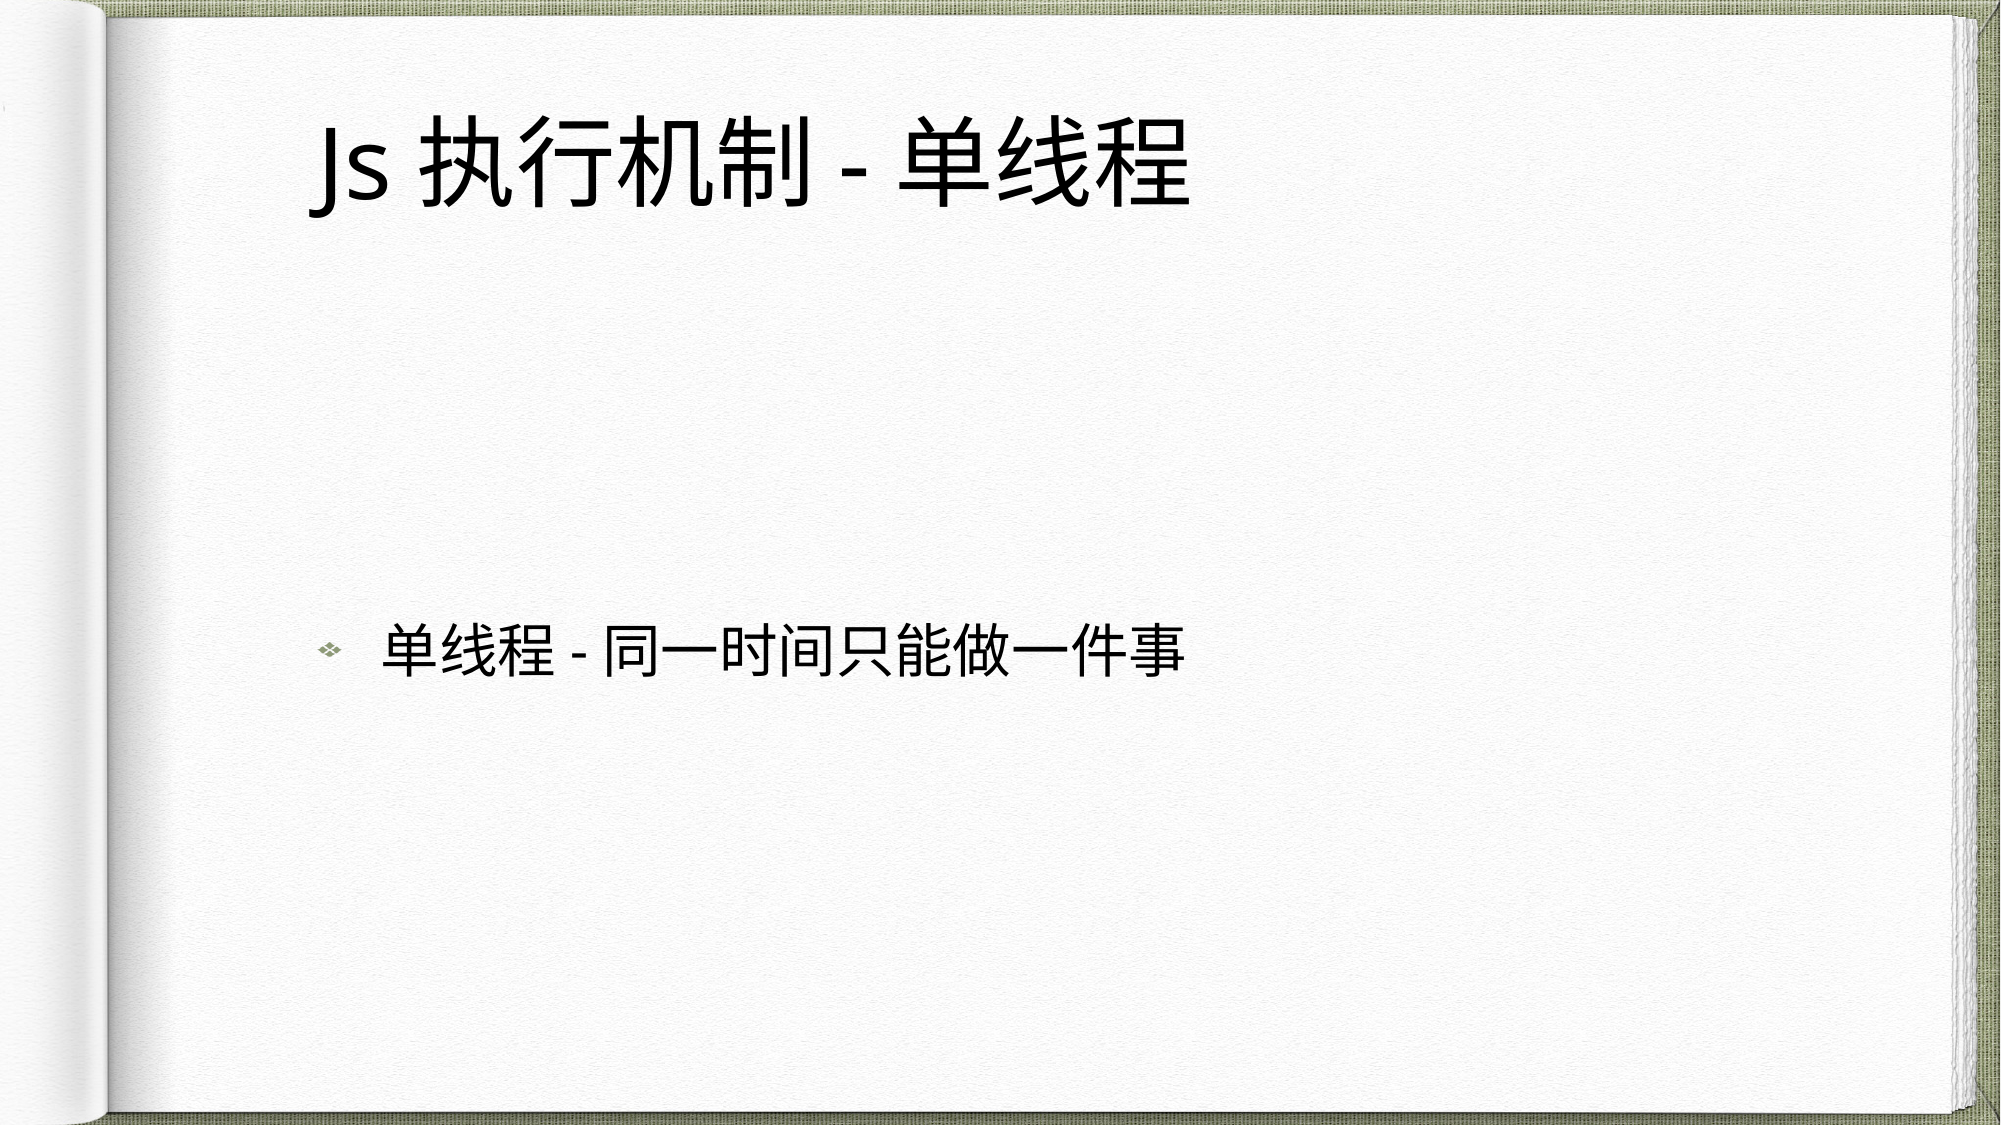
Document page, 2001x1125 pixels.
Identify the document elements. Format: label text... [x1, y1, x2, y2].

list 单线程-同一时间只能做一件事 [302, 316, 1803, 991]
picture [0, 0, 2001, 1125]
title Js执行机制-单线程 [302, 17, 1803, 316]
